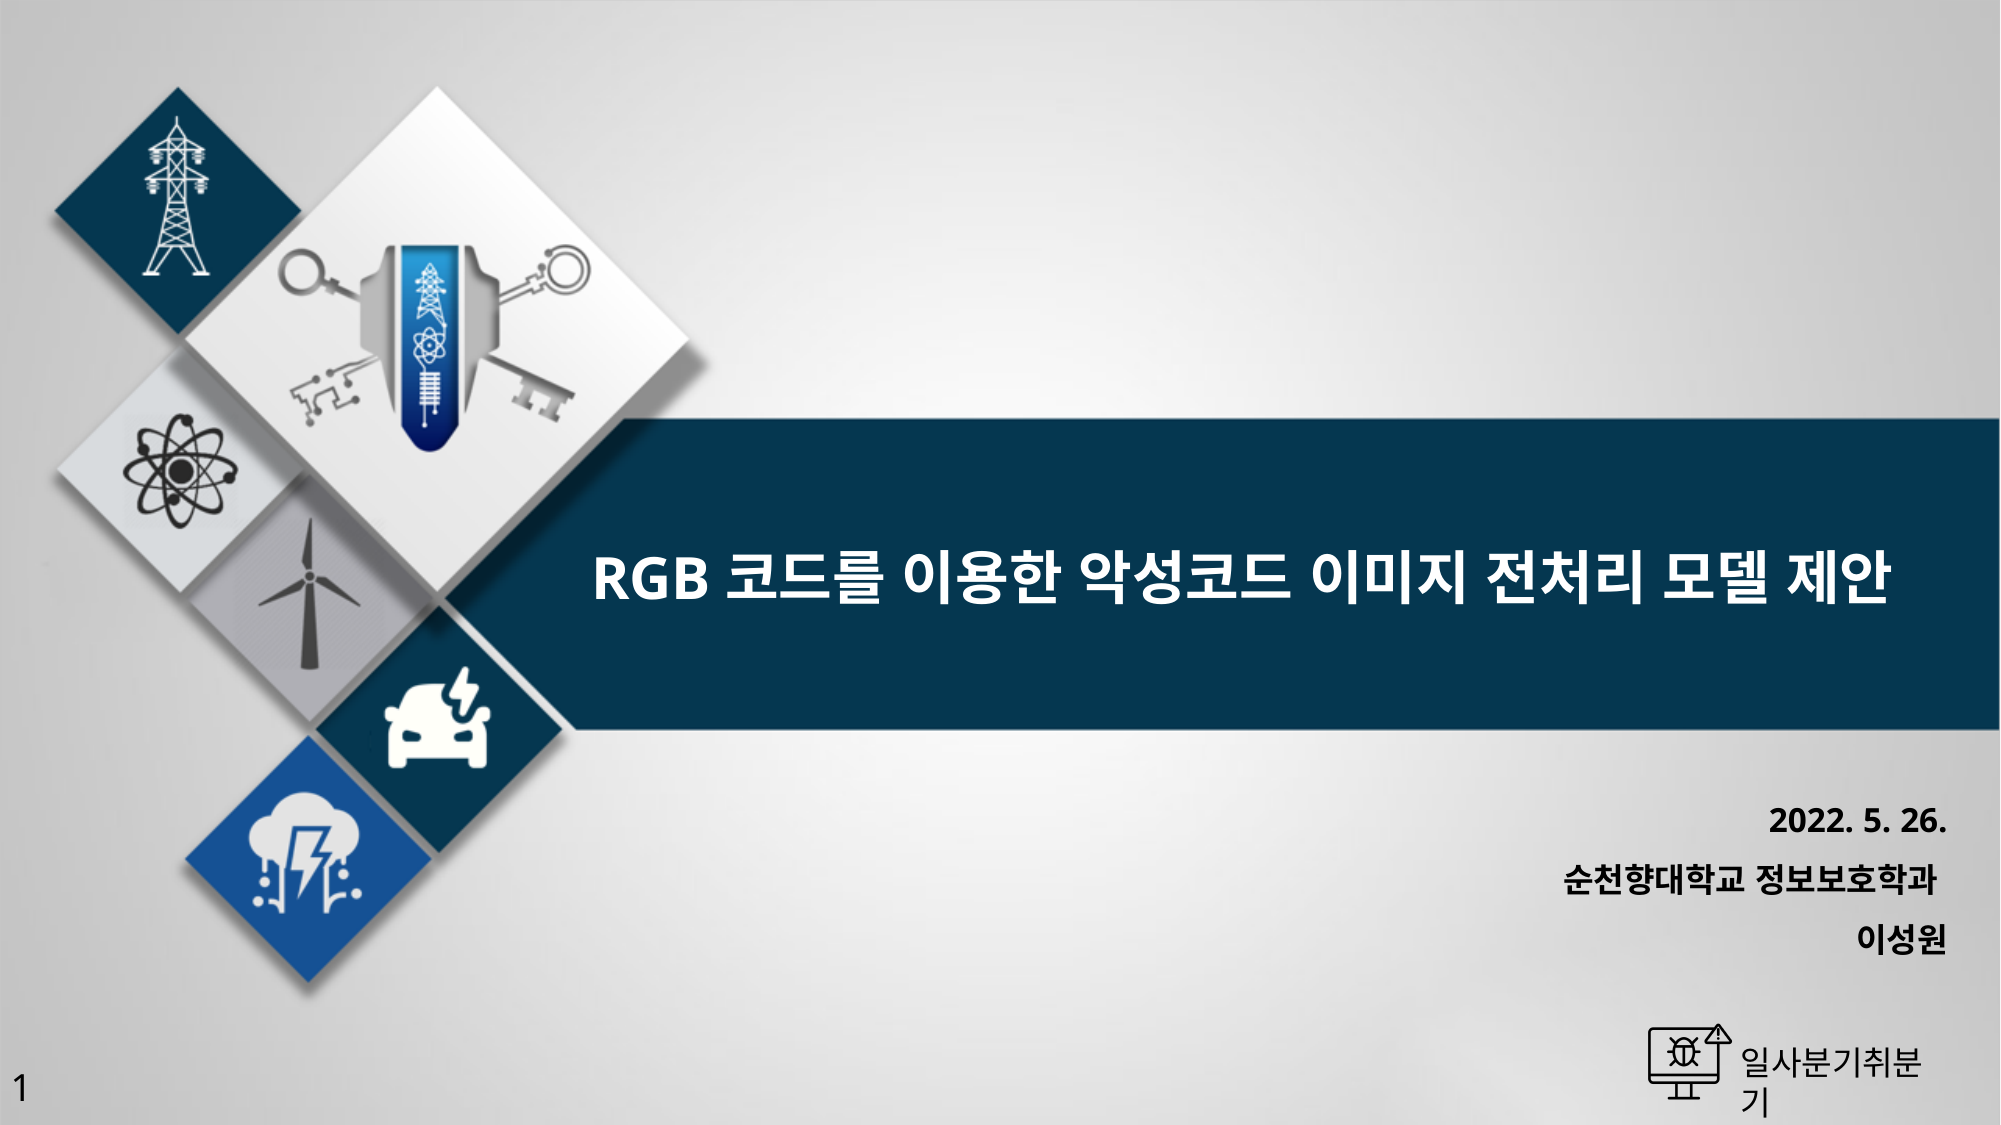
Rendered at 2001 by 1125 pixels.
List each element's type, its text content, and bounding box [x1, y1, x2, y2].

picture [0, 0, 2001, 1125]
title RGB코드를 이용한 악성코드 이미지 전처리 모델 제안 [500, 475, 2000, 687]
subtitle 2022. 5. 26. 순천향대학교 정보보호학과 이성원 [657, 768, 1963, 990]
